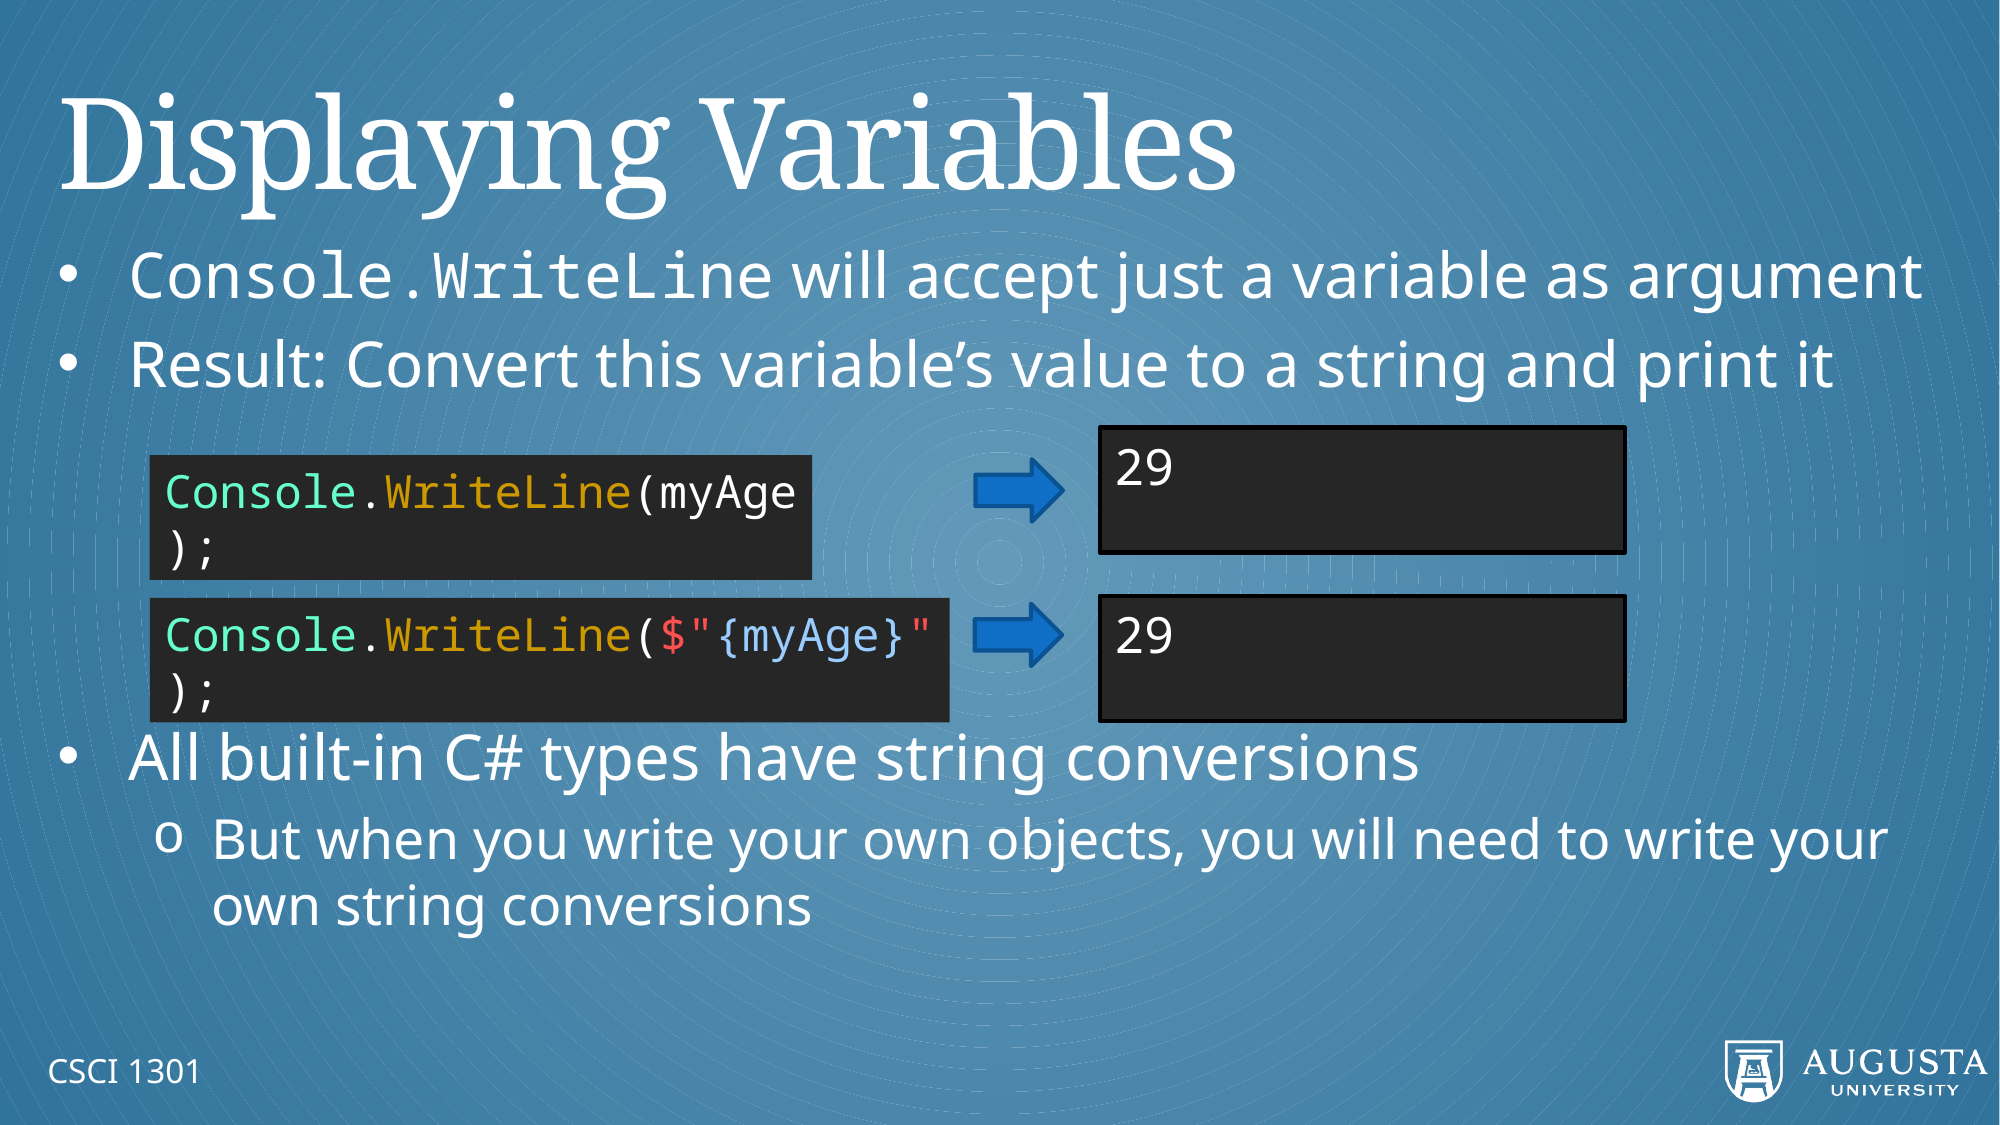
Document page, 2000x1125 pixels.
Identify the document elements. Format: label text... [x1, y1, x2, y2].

picture [1712, 999, 2000, 1125]
text_box 29 [1098, 425, 1627, 555]
text_box [973, 457, 1066, 524]
list Console.WriteLine will accept just a variable as argument Result: Convert this variable’s value to a string and print it All built-in C# types have string conversions But when you write your own objects, you will need to write your own string conversions [37, 224, 1963, 1005]
footer CSCI 1301 [37, 1042, 660, 1103]
text_box Console.WriteLine($"{myAge}"); [149, 597, 950, 723]
text_box Console.WriteLine(myAge); [149, 455, 813, 580]
text_box 29 [1098, 594, 1627, 723]
title Displaying Variables [37, 37, 1963, 224]
text_box [972, 601, 1065, 669]
